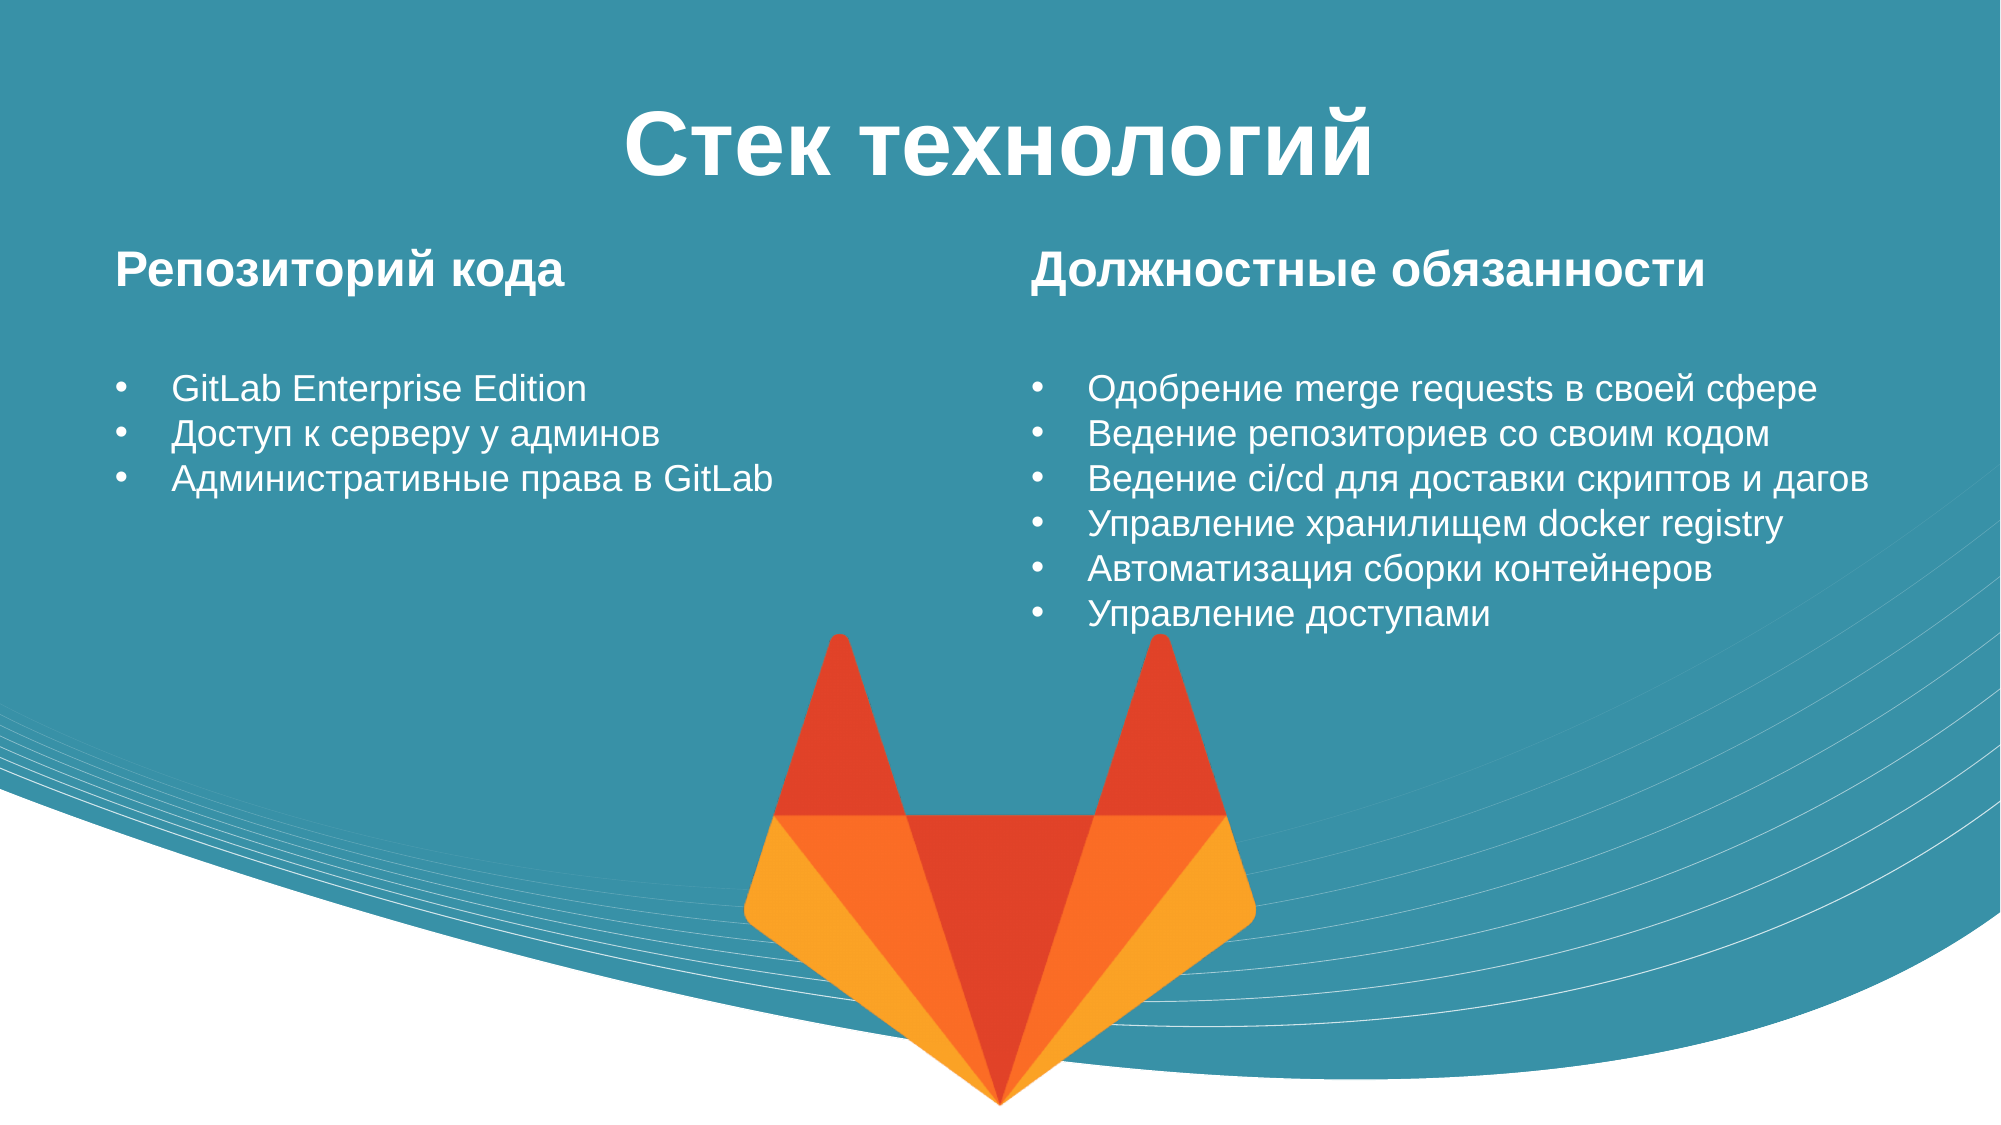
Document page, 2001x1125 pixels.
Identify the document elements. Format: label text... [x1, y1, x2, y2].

title Стек технологий [99, 45, 1900, 233]
list Репозиторий кода [99, 186, 984, 305]
picture [740, 612, 1260, 1125]
list Должностные обязанности [1015, 186, 1900, 305]
list GitLab Enterprise Edition Доступ к серверу у админов Административные права в GitLab [99, 356, 984, 681]
list Одобрение merge requests в своей сфере Ведение репозиториев со своим кодом Ведение ci/cd для доставки скриптов и дагов Управление хранилищем docker registry Автоматизация сборки контейнеров Управление доступами [1015, 356, 1900, 1005]
